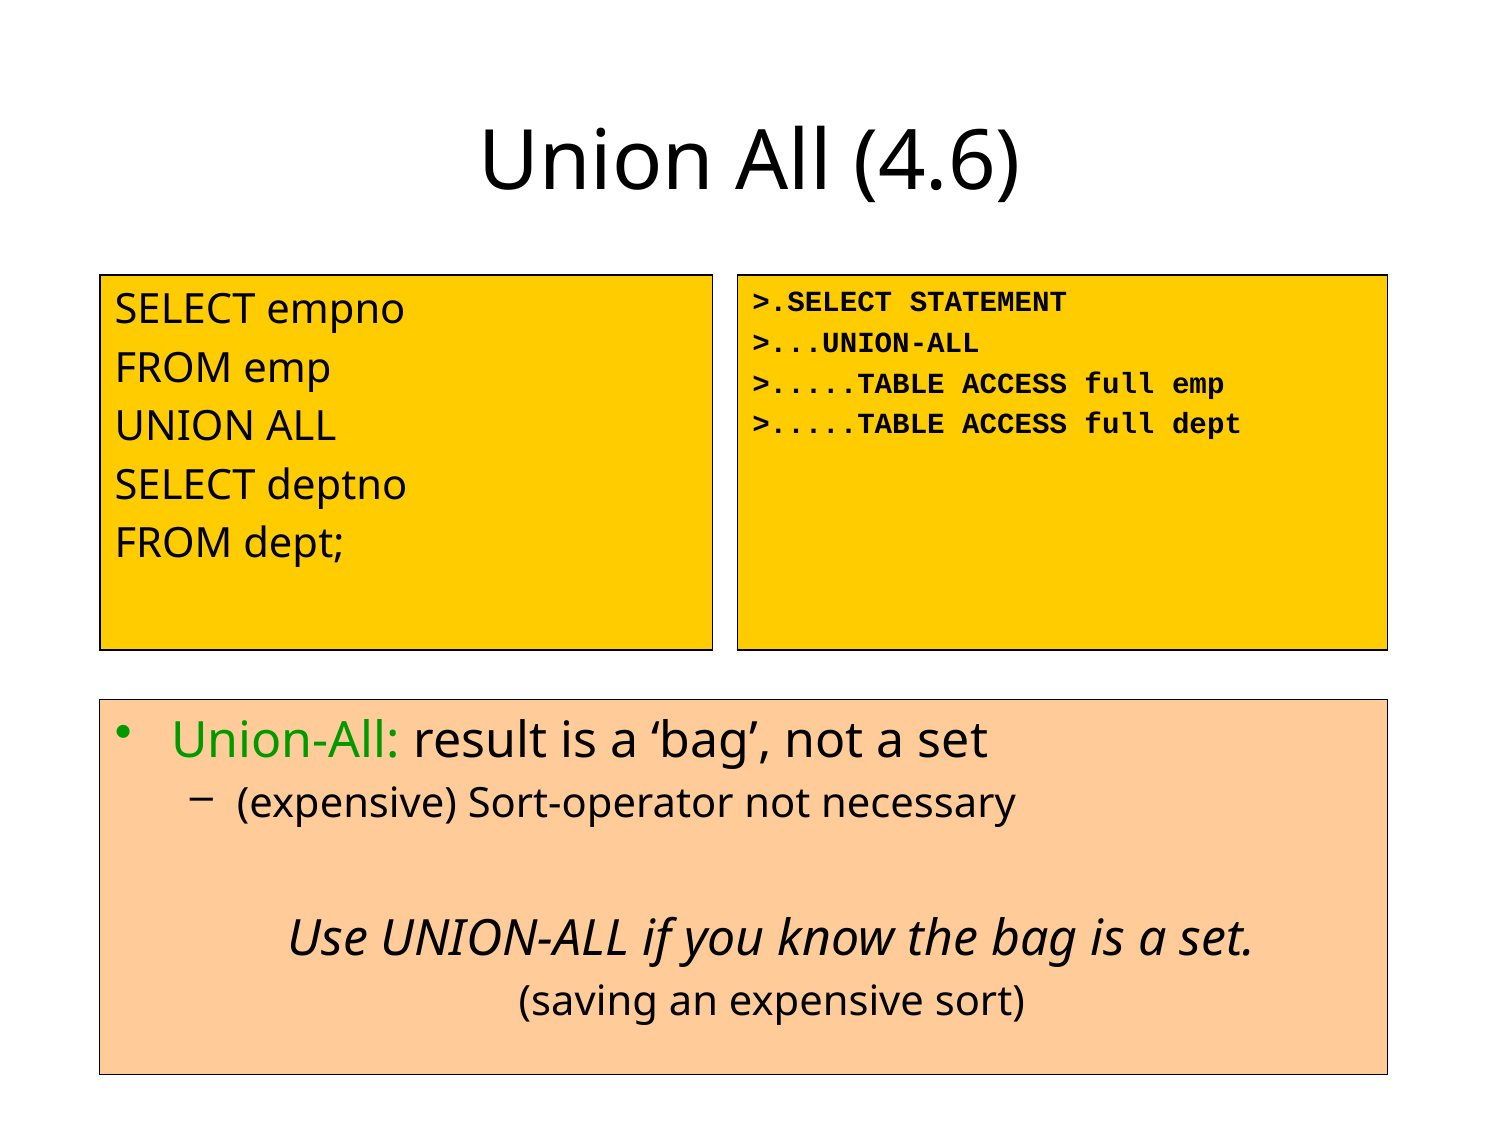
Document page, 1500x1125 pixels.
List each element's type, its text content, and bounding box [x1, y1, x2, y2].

text_box SELECT empno FROM emp UNION ALL SELECT deptno FROM dept; [99, 274, 713, 650]
list Union-All: result is a ‘bag’, not a set (expensive) Sort-operator not necessary Use UNION-ALL if you know the bag is a set. (saving an expensive sort) [99, 699, 1388, 1075]
text_box >.SELECT STATEMENT >...UNION-ALL >.....TABLE ACCESS full emp >.....TABLE ACCESS full dept [737, 274, 1388, 650]
title Union All (4.6) [112, 99, 1388, 213]
